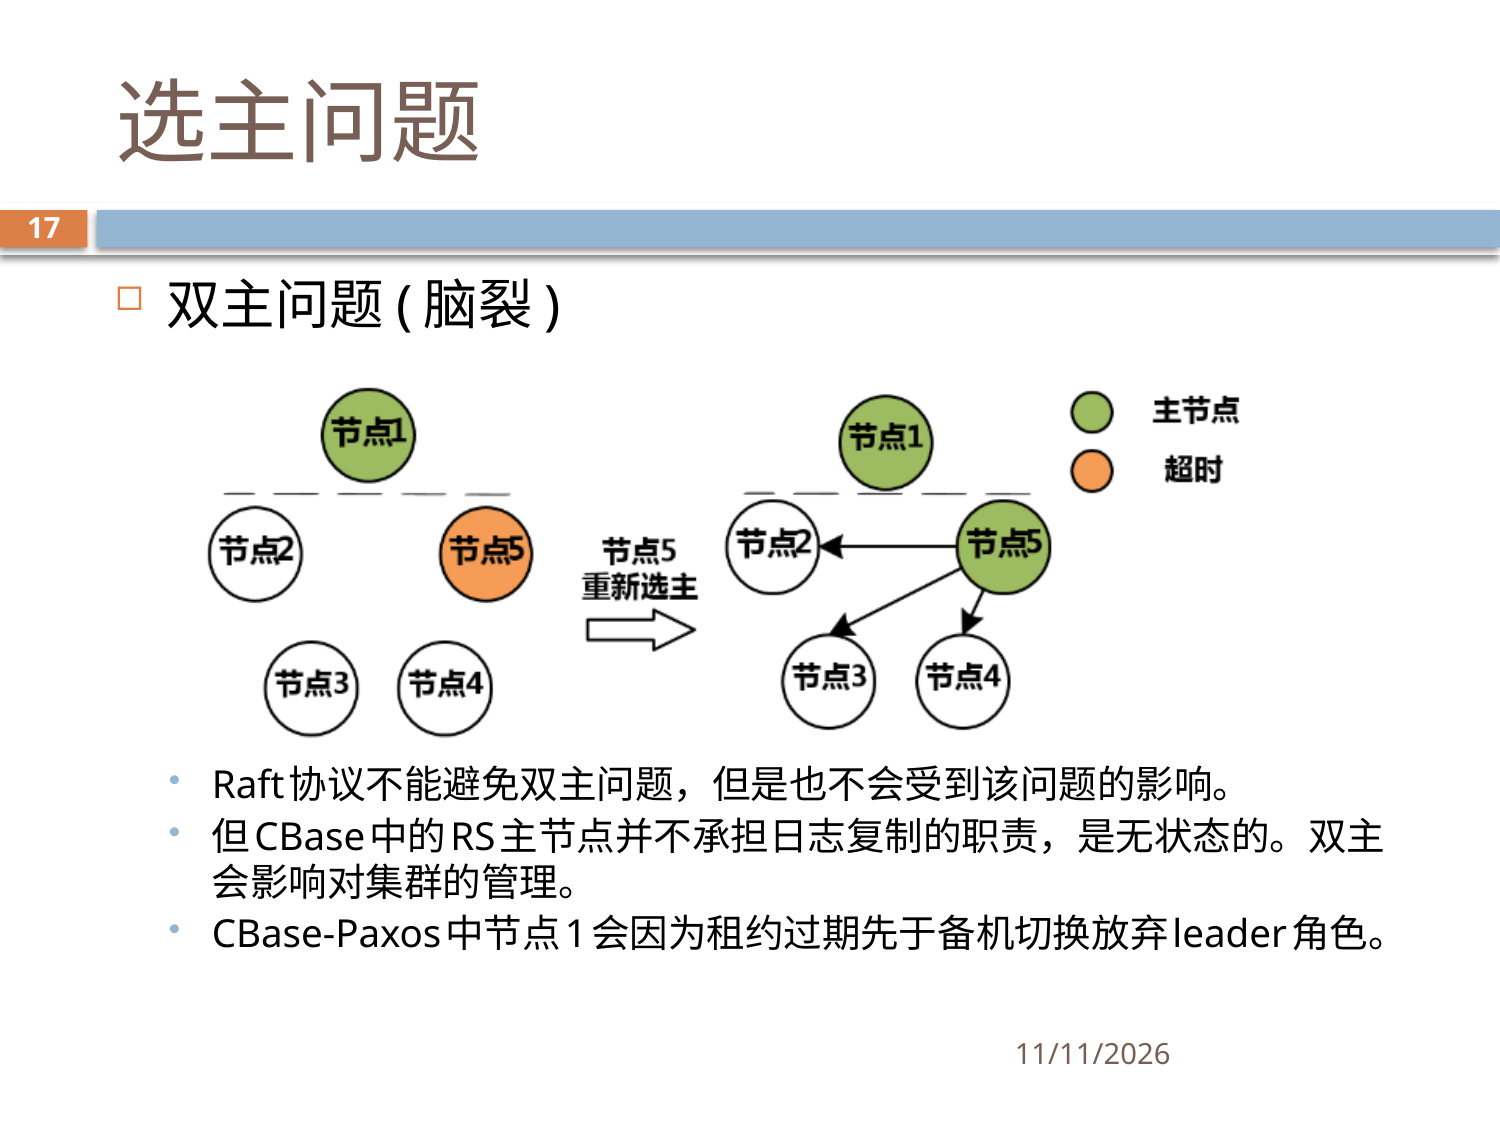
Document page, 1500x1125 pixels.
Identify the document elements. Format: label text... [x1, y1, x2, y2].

slide_number 17 [0, 208, 88, 249]
list 双主问题(脑裂) [100, 262, 1438, 738]
picture [199, 381, 1258, 738]
title 选主问题 [100, 37, 1438, 200]
text_box Raft协议不能避免双主问题，但是也不会受到该问题的影响。 但CBase中的RS主节点并不承担日志复制的职责，是无状态的。双主会影响对集群的管理。 CBase-Paxos中节点1会因为租约过期先于备机切换放弃leader角色。 [99, 753, 1438, 1125]
